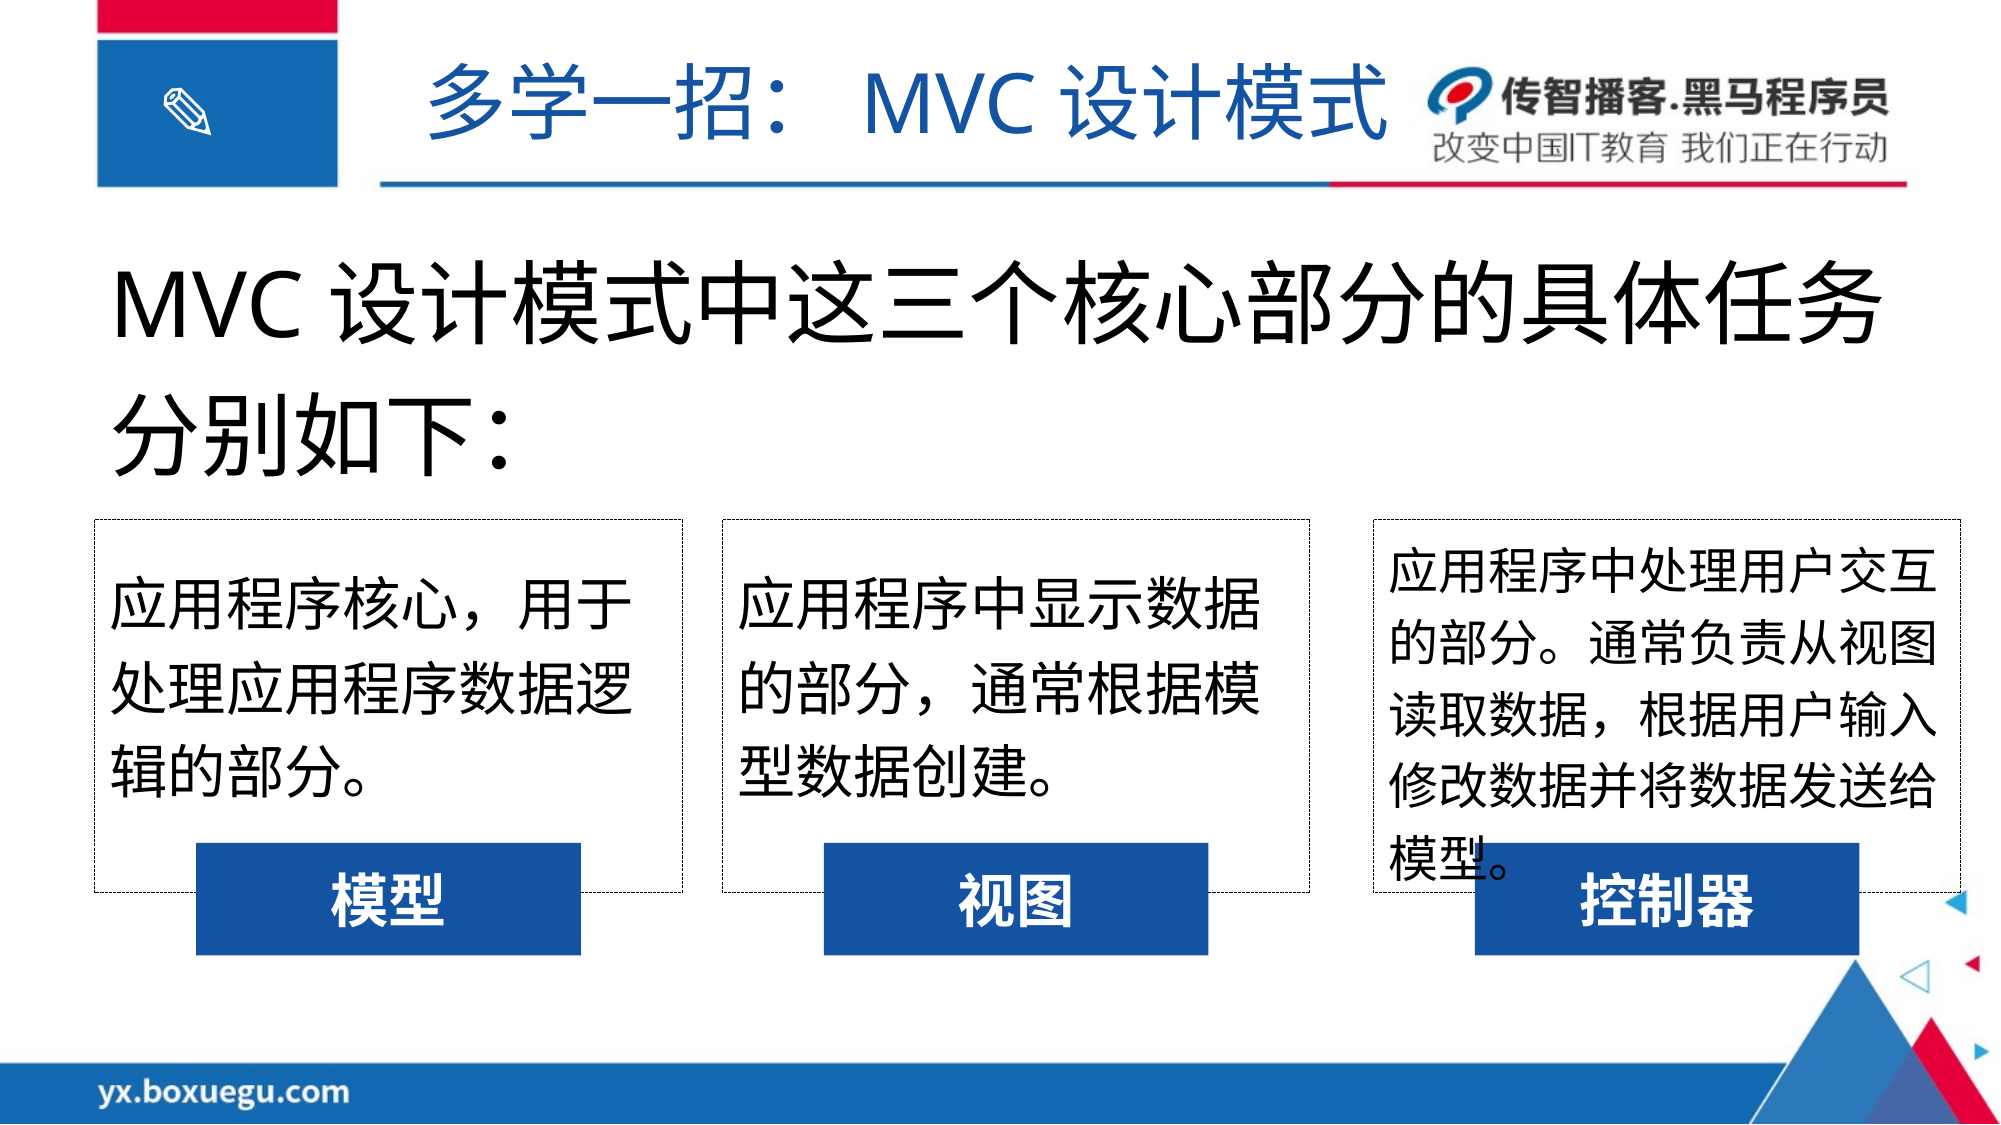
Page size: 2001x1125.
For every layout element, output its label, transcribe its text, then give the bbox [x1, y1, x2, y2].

text_box 应用程序中处理用户交互的部分。通常负责从视图读取数据，根据用户输入修改数据并将数据发送给模型。 [1373, 519, 1961, 895]
text_box 多学一招：MVC设计模式 [409, 43, 1407, 158]
text_box 应用程序中显示数据的部分，通常根据模型数据创建。 [722, 546, 1310, 813]
text_box [94, 813, 683, 893]
picture [0, 0, 2000, 1124]
text_box 应用程序核心，用于处理应用程序数据逻辑的部分。 [94, 546, 683, 813]
text_box 模型 [196, 842, 581, 956]
text_box [94, 519, 683, 546]
text_box 视图 [823, 842, 1209, 956]
text_box MVC设计模式中这三个核心部分的具体任务分别如下： [94, 216, 1938, 496]
text_box [722, 519, 1311, 546]
text_box 控制器 [1474, 895, 1860, 956]
text_box [722, 813, 1310, 893]
